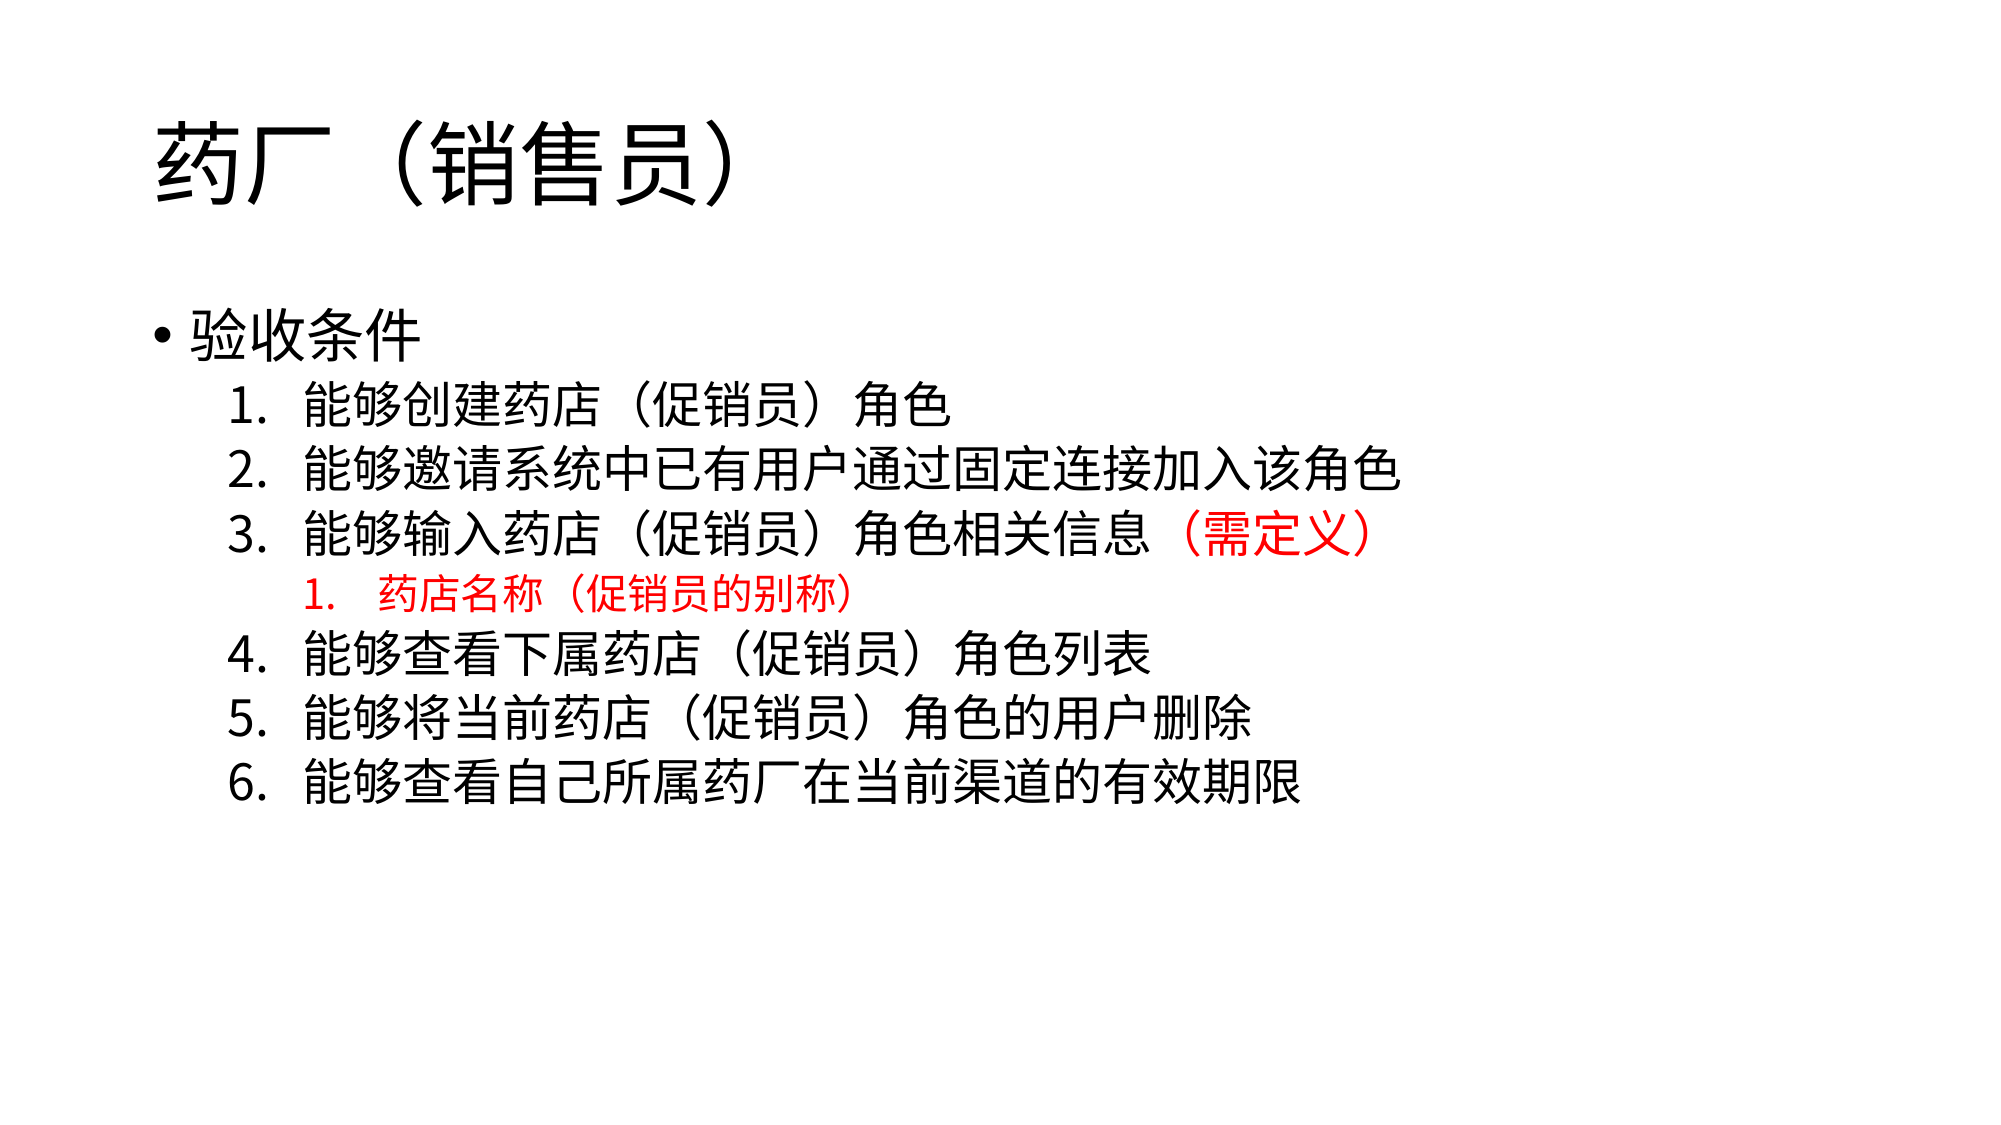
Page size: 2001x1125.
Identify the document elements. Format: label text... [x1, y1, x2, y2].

list 验收条件 能够创建药店（促销员）角色 能够邀请系统中已有用户通过固定连接加入该角色 能够输入药店（促销员）角色相关信息（需定义） 药店名称（促销员的别称） 能够查看下属药店（促销员）角色列表 能够将当前药店（促销员）角色的用户删除 能够查看自己所属药厂在当前渠道的有效期限 [137, 299, 1863, 1014]
title 药厂（销售员） [137, 59, 1863, 278]
